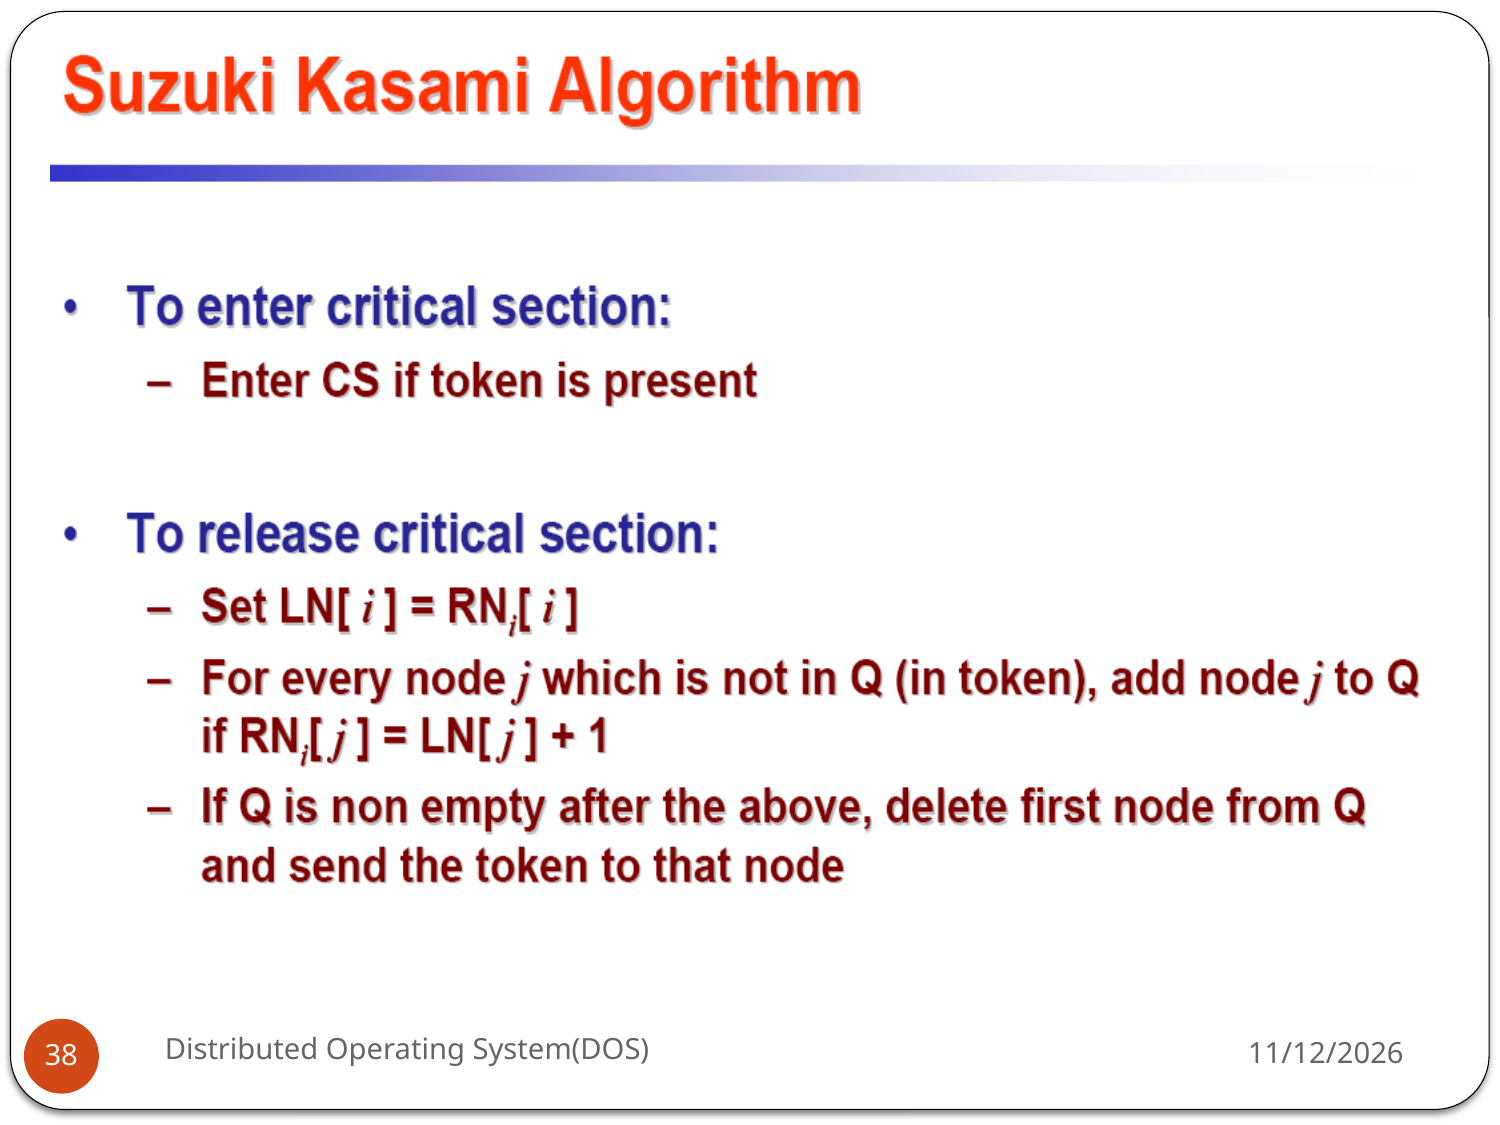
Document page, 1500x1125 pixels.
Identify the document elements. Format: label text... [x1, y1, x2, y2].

footer Distributed Operating System(DOS) [150, 1032, 800, 1088]
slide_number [1012, 1032, 1419, 1094]
slide_number 38 [23, 1023, 99, 1094]
picture [49, 37, 1463, 1024]
